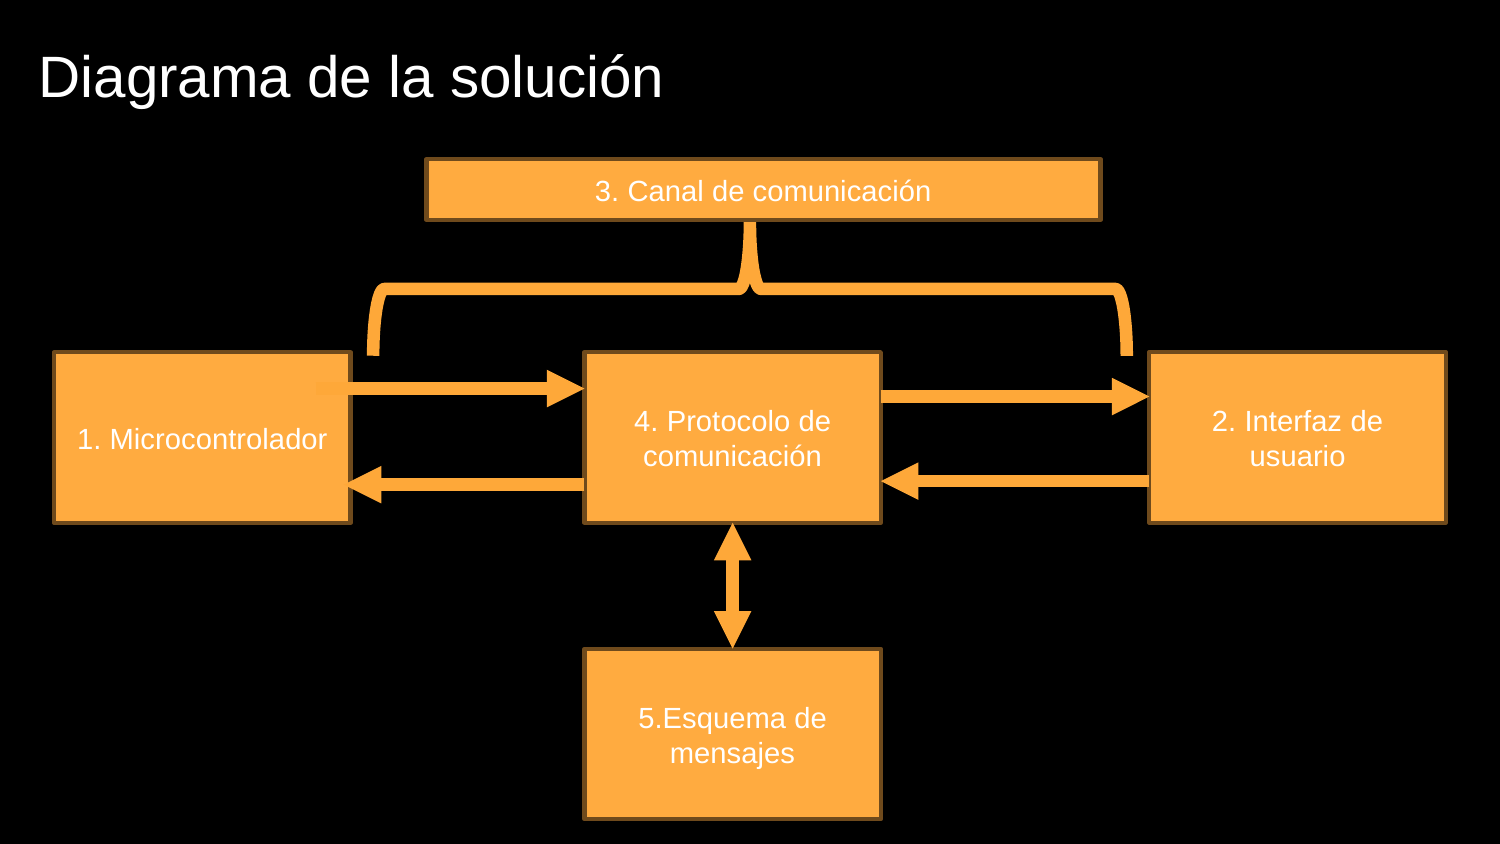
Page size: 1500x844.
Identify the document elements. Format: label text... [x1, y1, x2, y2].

text_box 4. Protocolo de comunicación [582, 356, 883, 525]
title Diagrama de la solución [23, 24, 954, 119]
text_box 1. Microcontrolador [52, 350, 353, 525]
text_box [372, 222, 1128, 356]
text_box 3. Canal de comunicación [424, 157, 1103, 222]
text_box 2. Interfaz de usuario [1147, 350, 1448, 525]
text_box 5.Esquema de mensajes [582, 647, 883, 821]
